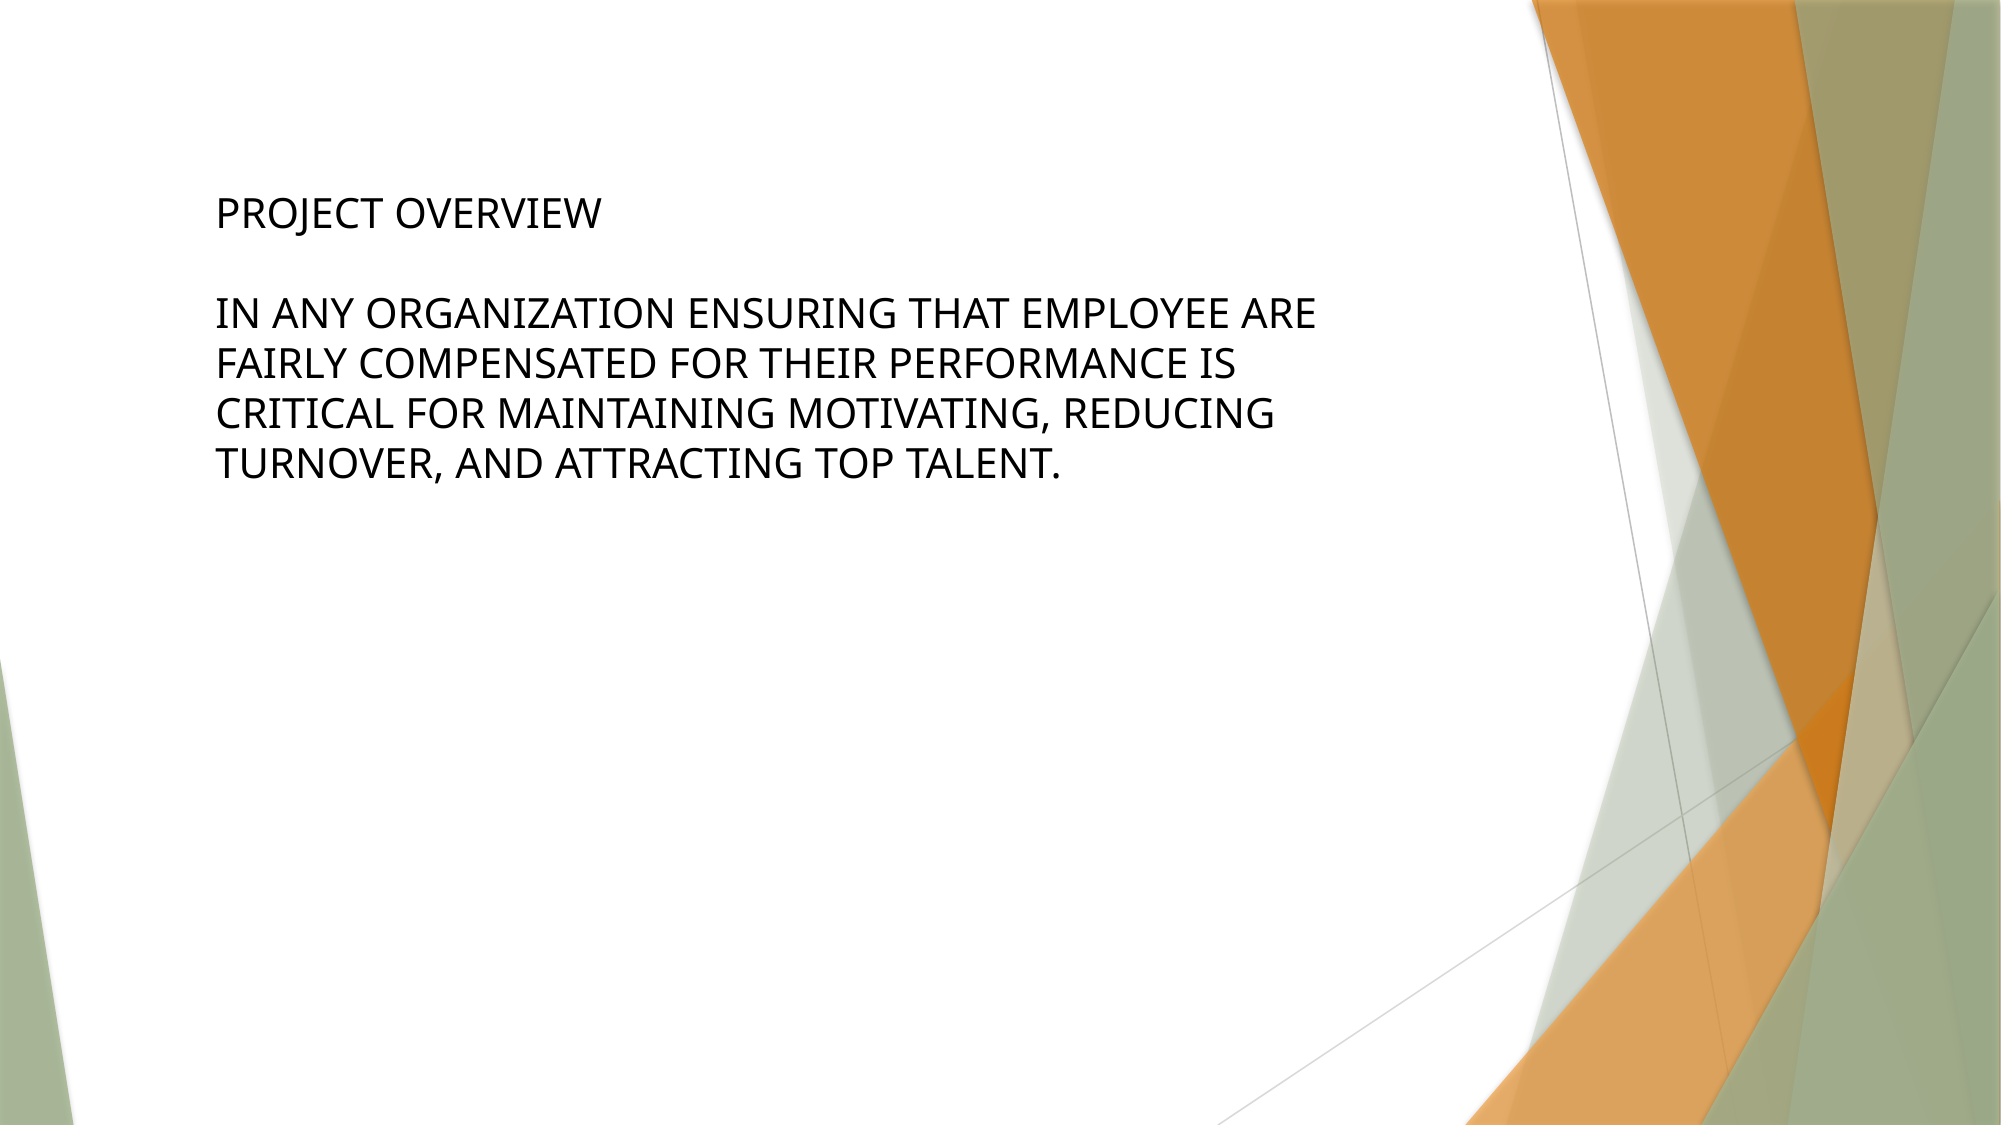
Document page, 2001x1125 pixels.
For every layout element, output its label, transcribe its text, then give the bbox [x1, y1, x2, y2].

text_box PROJECT OVERVIEW IN ANY ORGANIZATION ENSURING THAT EMPLOYEE ARE FAIRLY COMPENSATED FOR THEIR PERFORMANCE IS CRITICAL FOR MAINTAINING MOTIVATING, REDUCING TURNOVER, AND ATTRACTING TOP TALENT. [200, 179, 1424, 495]
